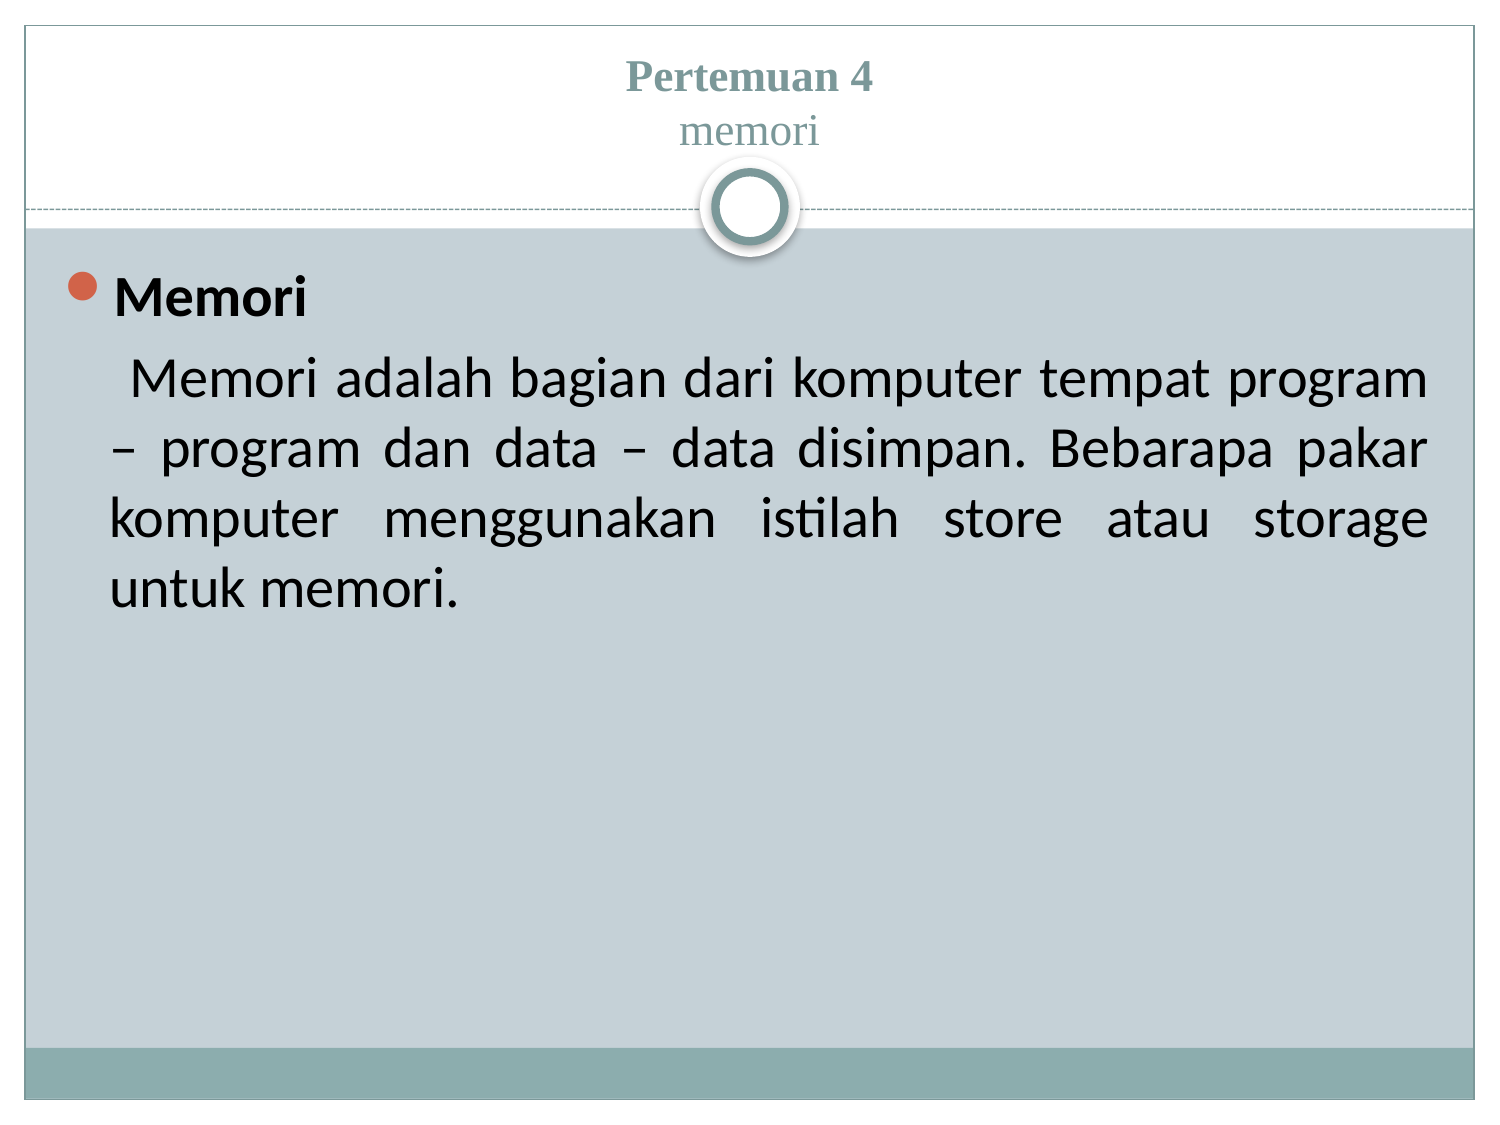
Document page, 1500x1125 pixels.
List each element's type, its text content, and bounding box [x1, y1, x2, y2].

title Pertemuan 4 memori [49, 37, 1450, 162]
list Memori Memori adalah bagian dari komputer tempat program – program dan data – data disimpan. Bebarapa pakar komputer menggunakan istilah store atau storage untuk memori. [49, 250, 1445, 1001]
